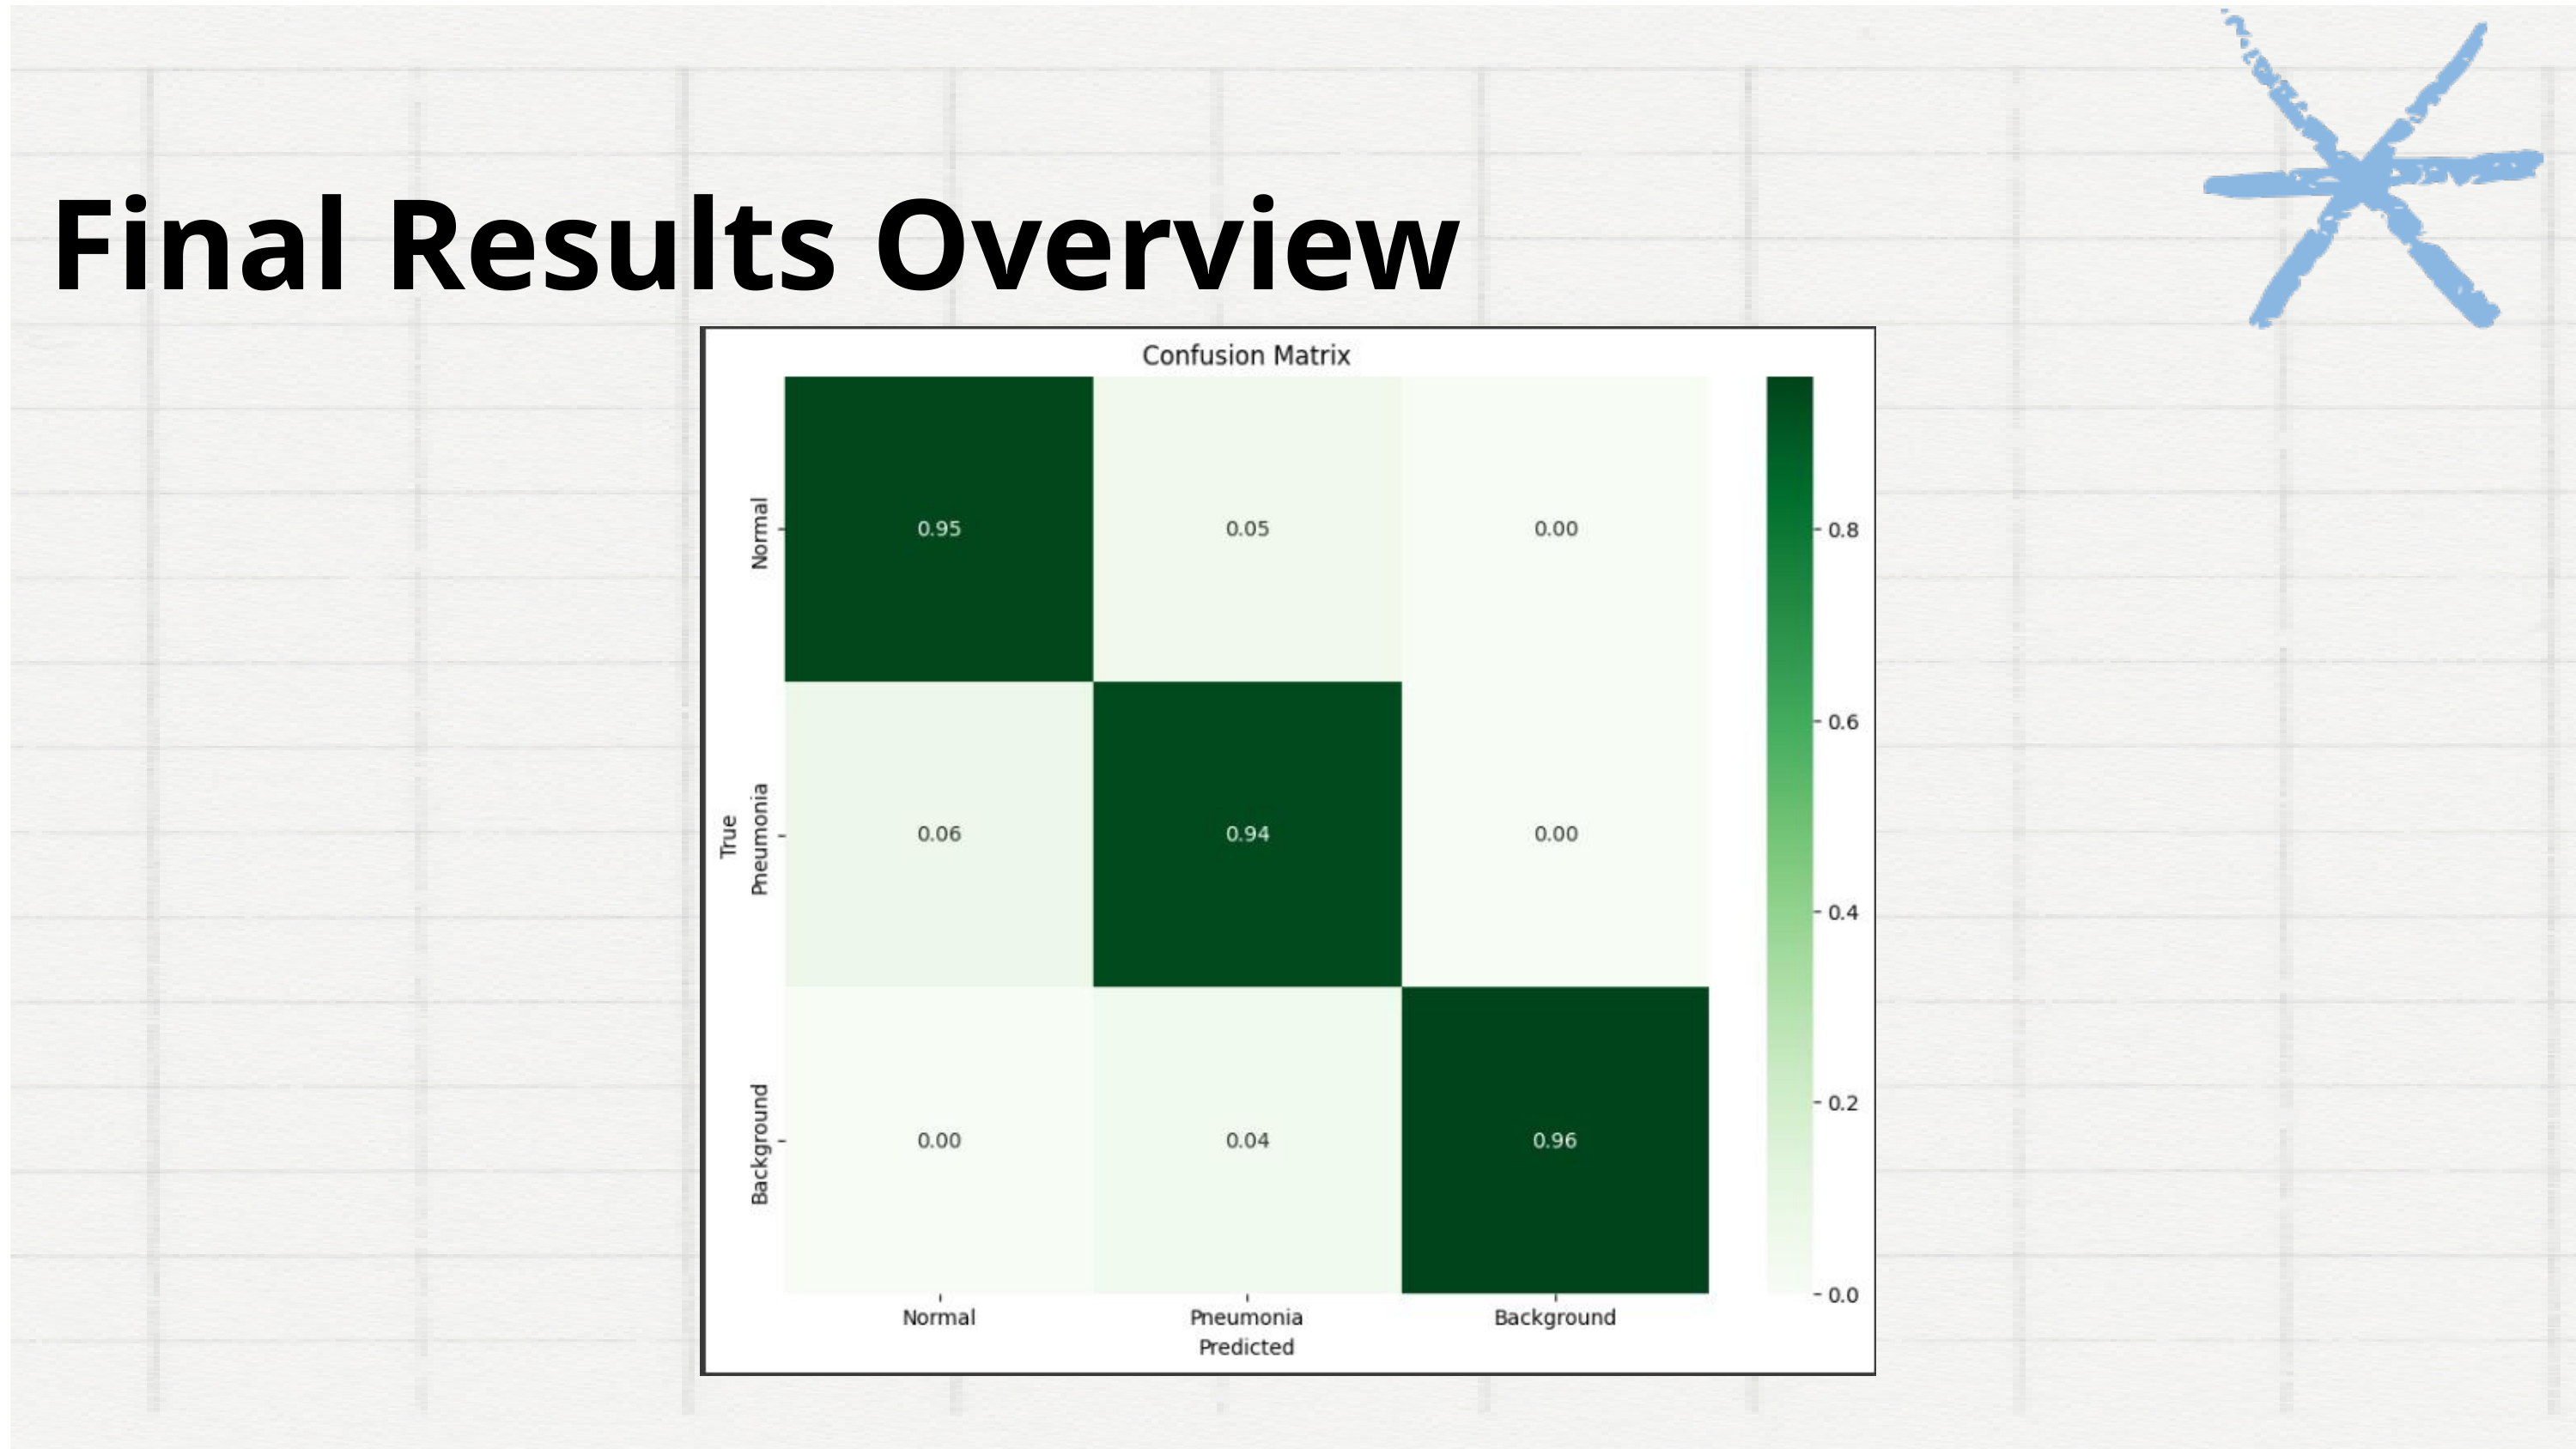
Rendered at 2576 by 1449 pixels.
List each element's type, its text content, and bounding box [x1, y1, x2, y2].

picture [700, 326, 1876, 1376]
text_box [2202, 9, 2544, 330]
text_box Final Results Overview [32, 193, 1479, 315]
text_box [10, 5, 2576, 1449]
